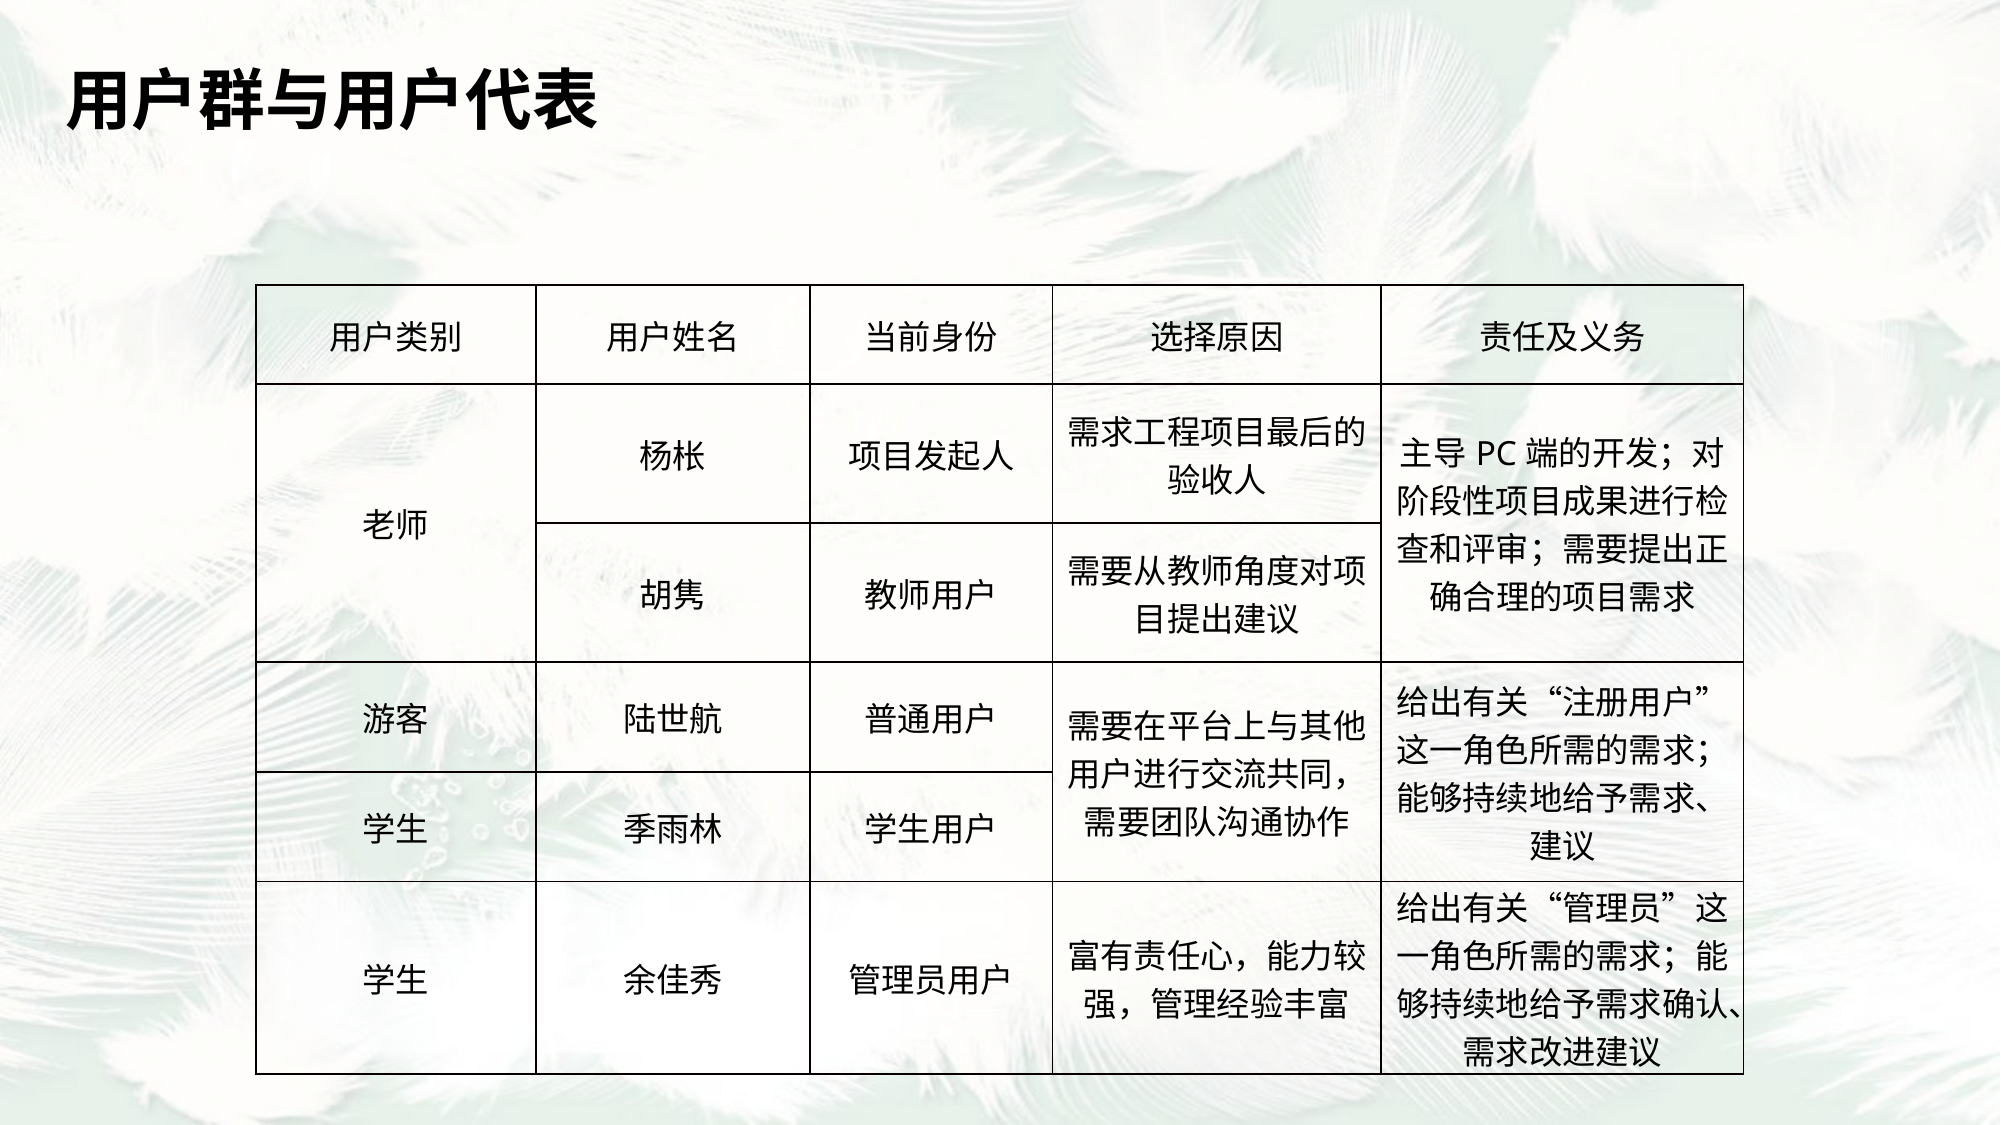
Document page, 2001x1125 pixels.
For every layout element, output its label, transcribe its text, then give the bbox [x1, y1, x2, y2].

table_cell 游客 [257, 663, 535, 771]
table_cell 普通用户 [811, 663, 1052, 771]
table_header 用户姓名 [537, 286, 809, 383]
table_cell 学生 [257, 882, 535, 1073]
text_box [0, 0, 2000, 1125]
table_cell 需要在平台上与其他用户进行交流共同，需要团队沟通协作 [1053, 663, 1380, 881]
table_cell 给出有关“管理员”这一角色所需的需求；能够持续地给予需求确认、需求改进建议 [1382, 882, 1743, 1073]
table_cell 胡隽 [537, 524, 809, 661]
table_cell 陆世航 [537, 663, 809, 771]
table_cell 学生 [257, 773, 535, 881]
table_cell 富有责任心，能力较强，管理经验丰富 [1053, 882, 1380, 1073]
table_cell 需求工程项目最后的验收人 [1053, 385, 1380, 522]
table_cell 项目发起人 [811, 385, 1052, 522]
table_cell 管理员用户 [811, 882, 1052, 1073]
table_header 责任及义务 [1382, 286, 1743, 383]
table_cell 学生用户 [811, 773, 1052, 881]
table_header 当前身份 [811, 286, 1052, 383]
table_cell 教师用户 [811, 524, 1052, 661]
table_cell 老师 [257, 385, 535, 661]
table_cell 需要从教师角度对项目提出建议 [1053, 524, 1380, 661]
table_cell 主导PC端的开发；对阶段性项目成果进行检查和评审；需要提出正确合理的项目需求 [1382, 385, 1743, 661]
table_cell 杨枨 [537, 385, 809, 522]
table_cell 给出有关“注册用户”这一角色所需的需求；能够持续地给予需求、建议 [1382, 663, 1743, 881]
table_cell 余佳秀 [537, 882, 809, 1073]
table_header 选择原因 [1053, 286, 1380, 383]
text_box 用户群与用户代表 [50, 50, 1066, 146]
table_cell 季雨林 [537, 773, 809, 881]
table_header 用户类别 [257, 286, 535, 383]
